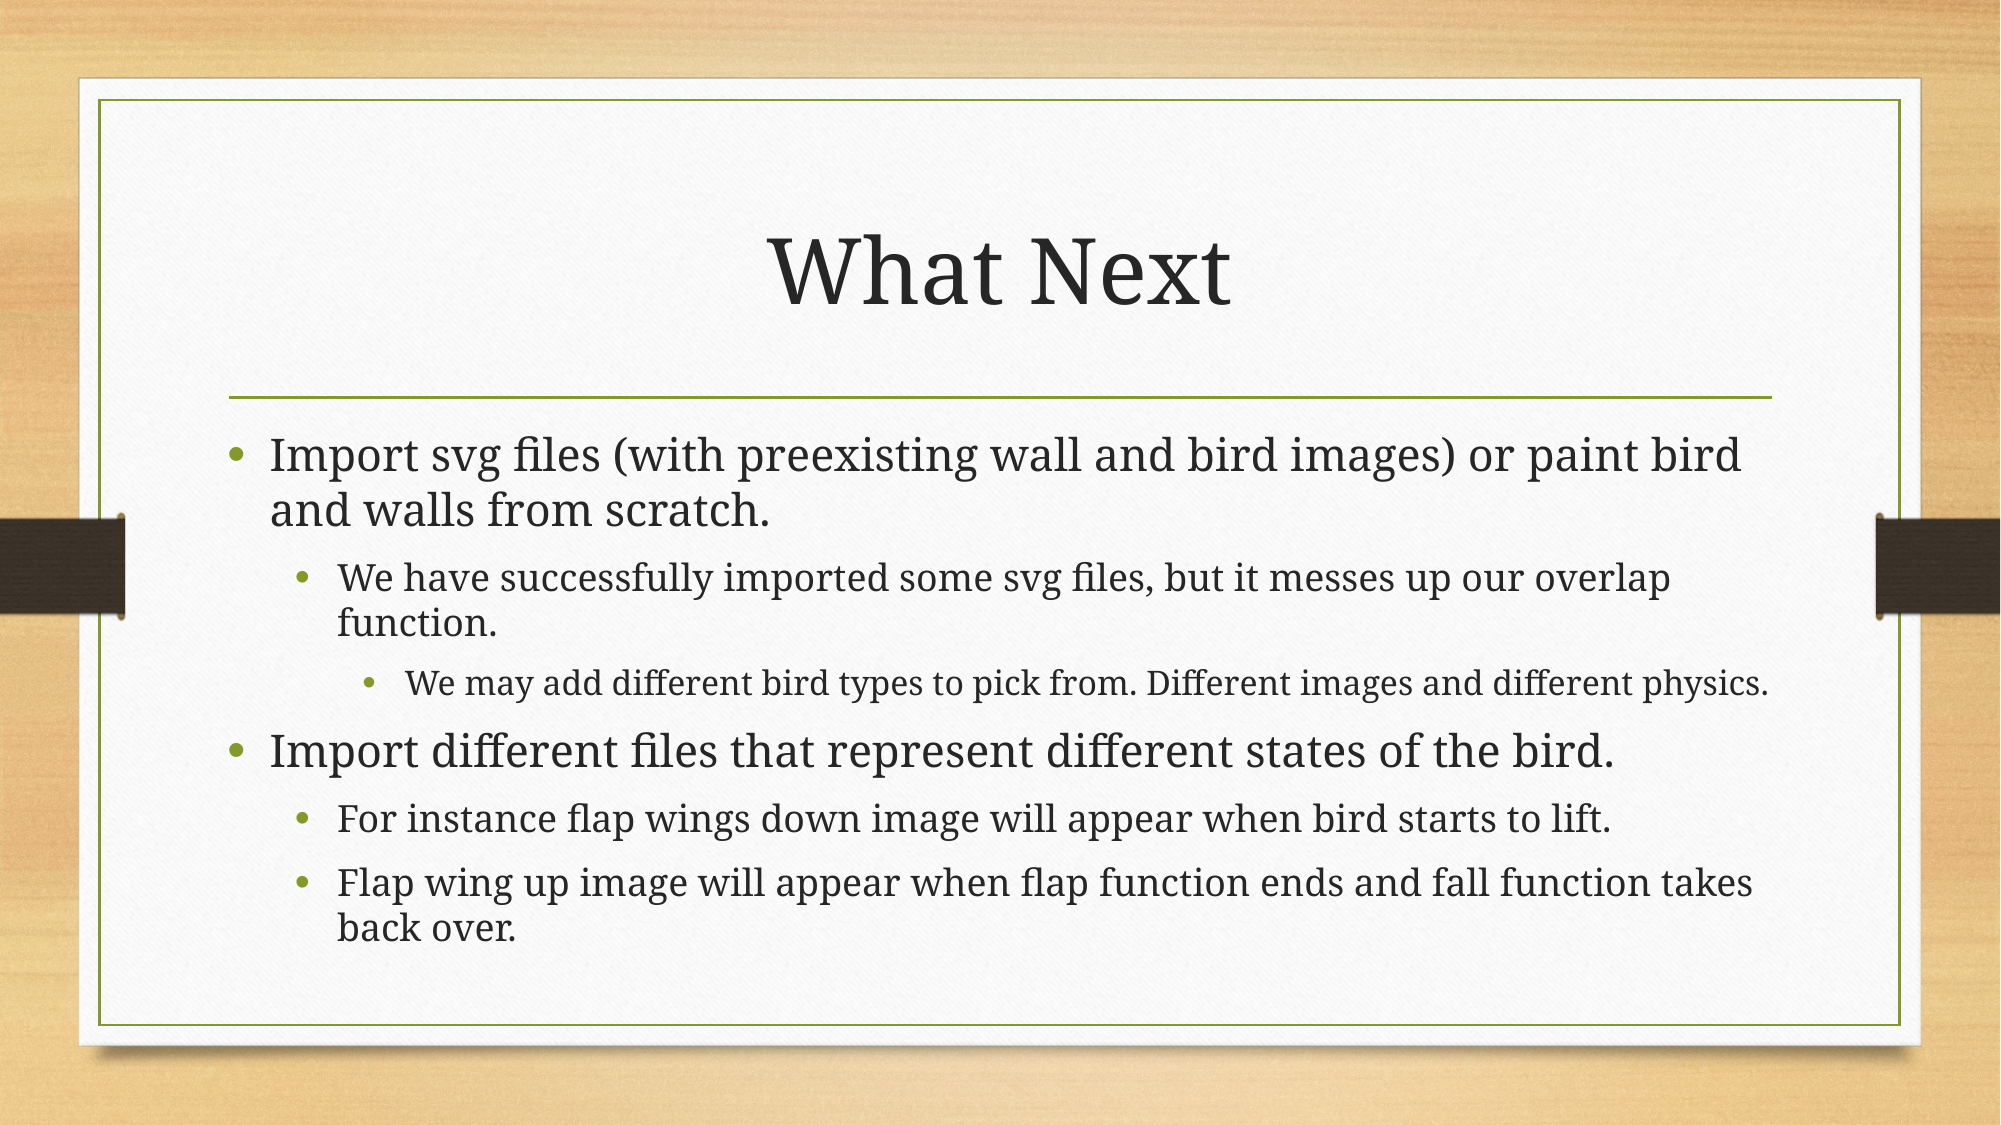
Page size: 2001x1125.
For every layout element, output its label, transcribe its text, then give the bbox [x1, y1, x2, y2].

title What Next [212, 161, 1788, 375]
picture [0, 0, 2001, 1125]
list Import svg files (with preexisting wall and bird images) or paint bird and walls from scratch. We have successfully imported some svg files, but it messes up our overlap function. We may add different bird types to pick from. Different images and different physics. Import different files that represent different states of the bird. For instance flap wings down image will appear when bird starts to lift. Flap wing up image will appear when flap function ends and fall function takes back over. [212, 419, 1788, 964]
